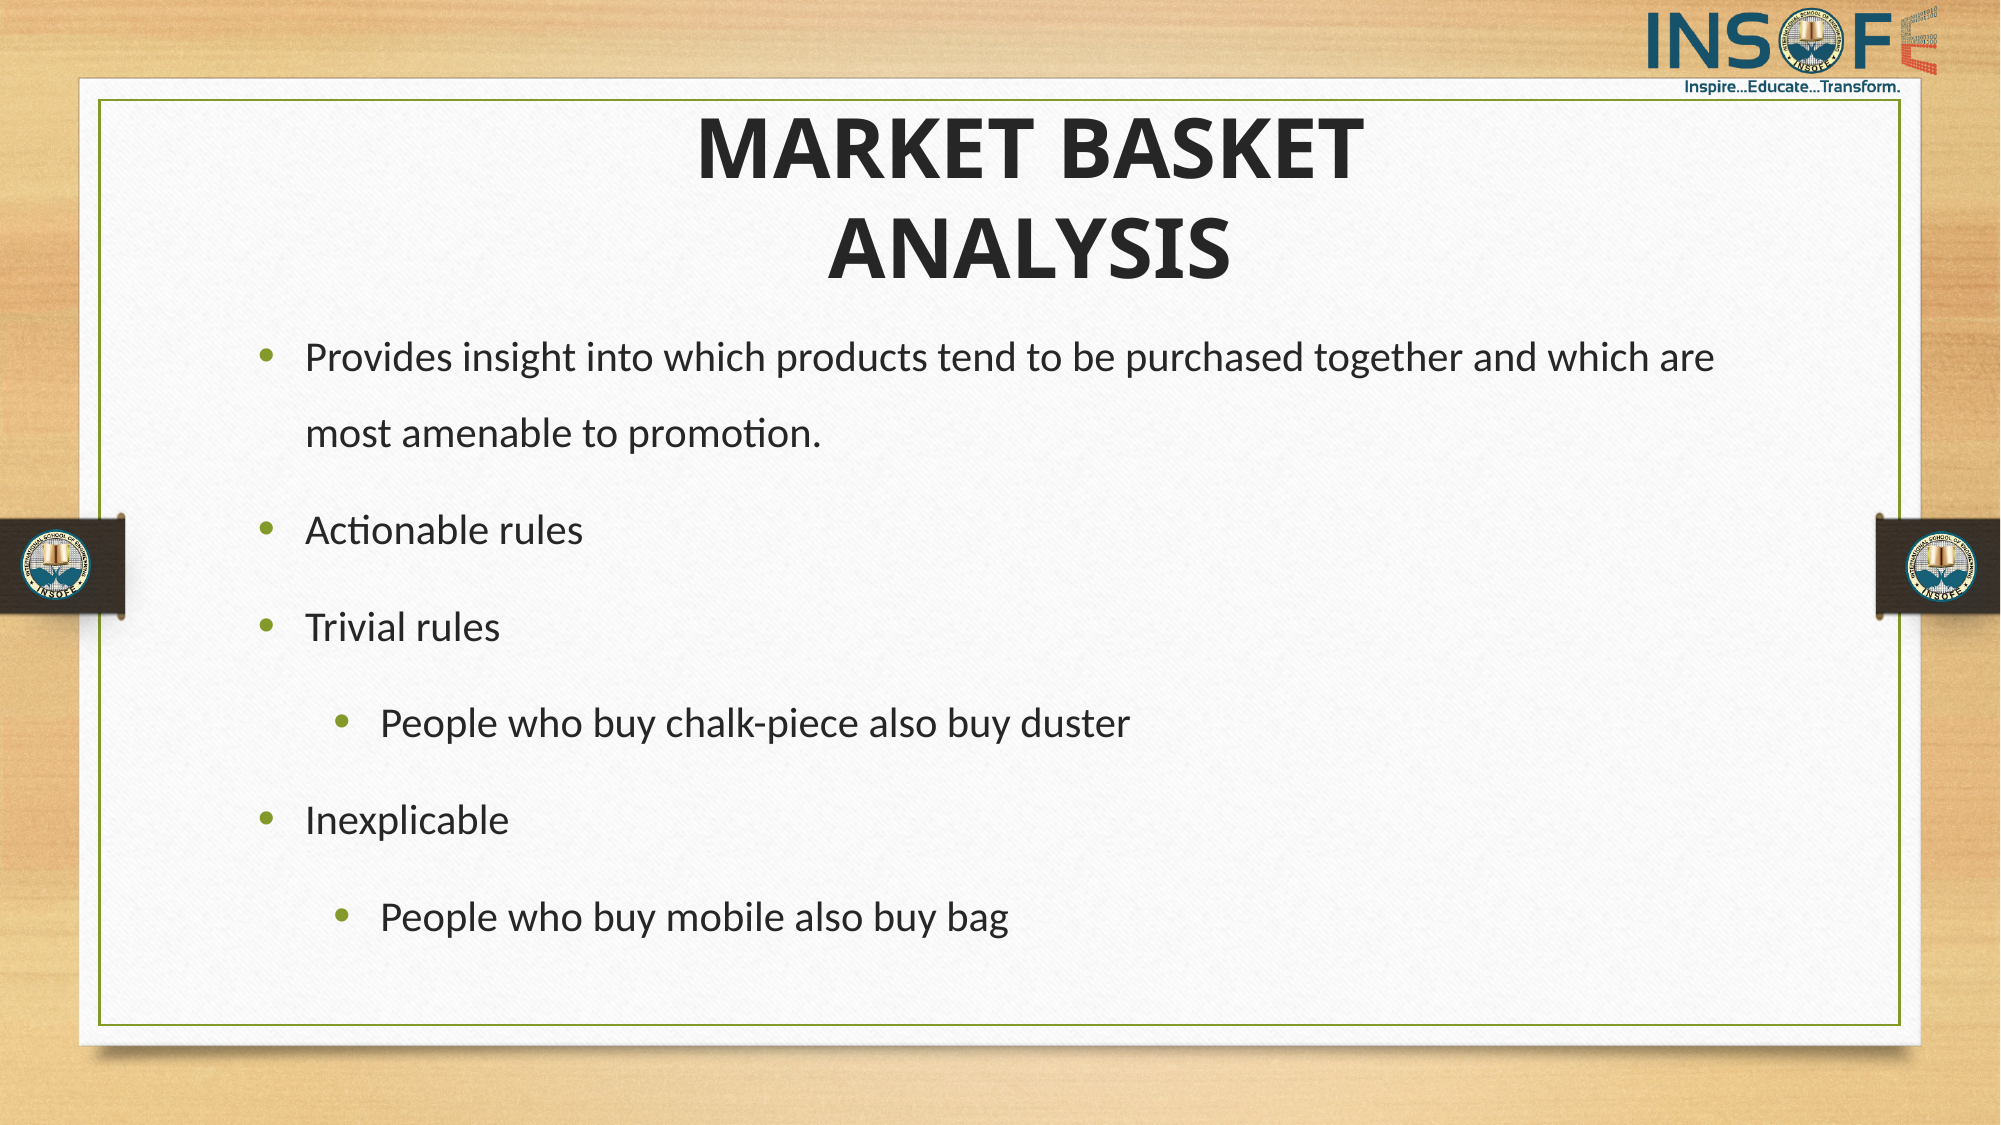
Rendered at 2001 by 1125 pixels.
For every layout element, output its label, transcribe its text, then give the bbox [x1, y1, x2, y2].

title MARKET BASKET ANALYSIS [490, 131, 1571, 259]
picture [0, 0, 2001, 1125]
list Provides insight into which products tend to be purchased together and which are most amenable to promotion. Actionable rules Trivial rules People who buy chalk-piece also buy duster Inexplicable People who buy mobile also buy bag [242, 295, 1818, 952]
